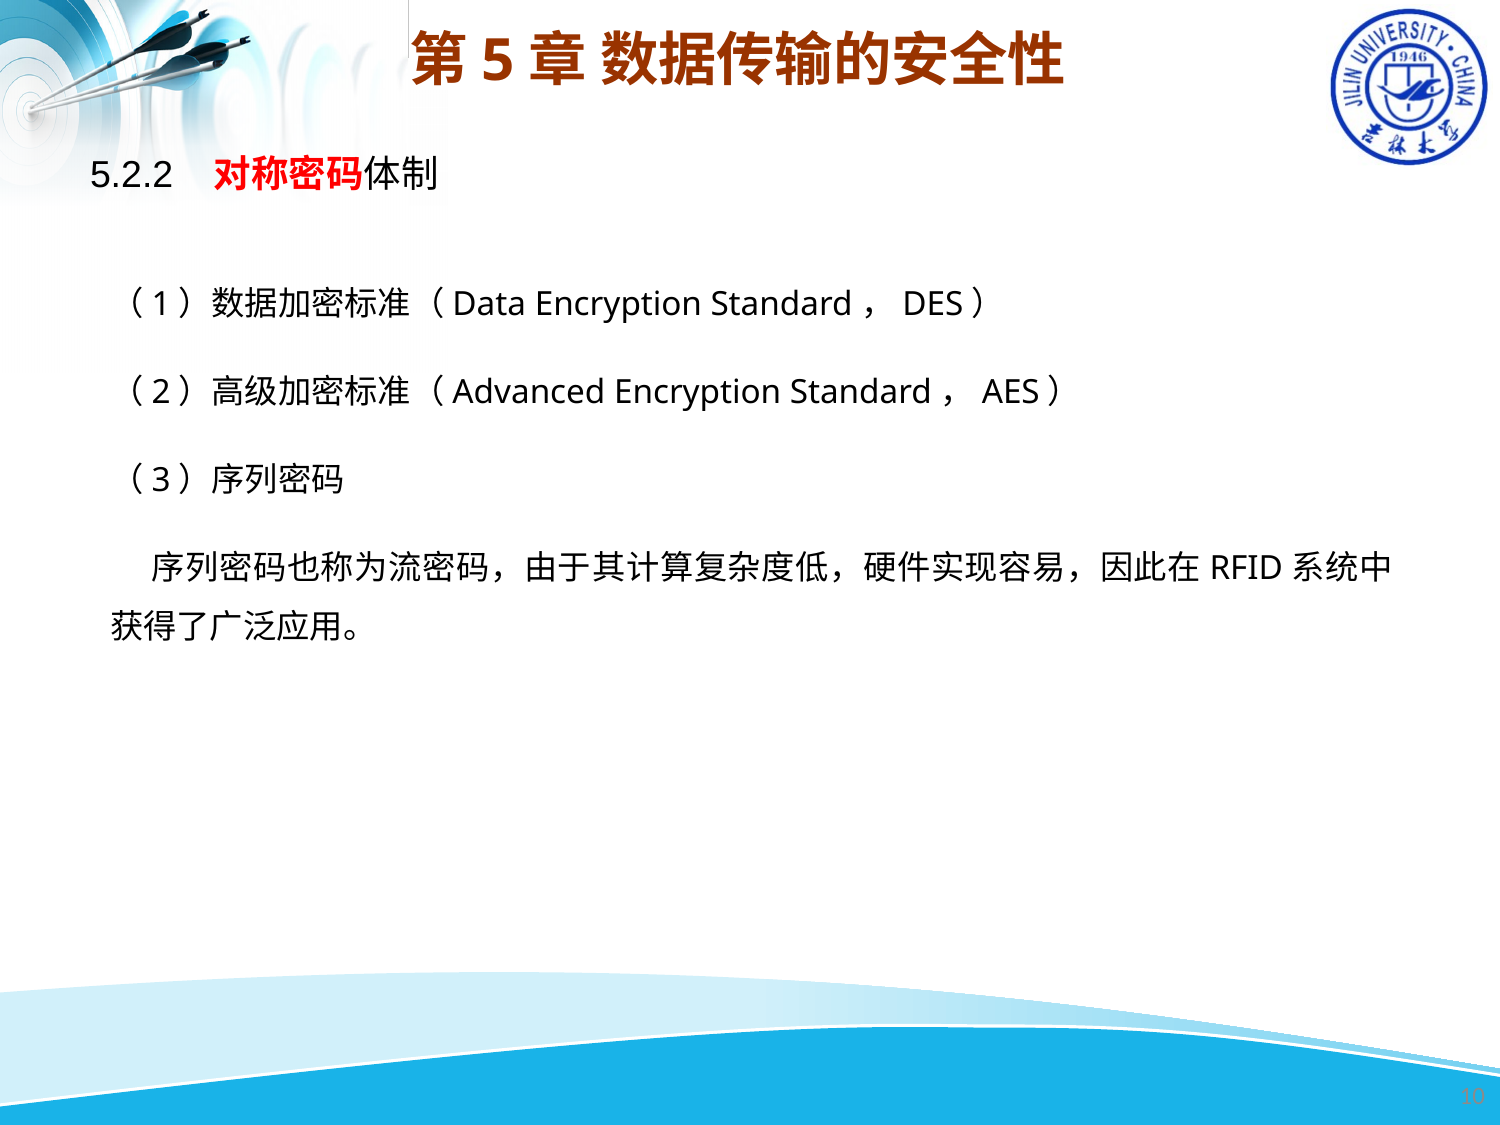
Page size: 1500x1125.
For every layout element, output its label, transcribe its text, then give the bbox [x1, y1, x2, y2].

slide_number 10 [1162, 1064, 1500, 1125]
list （1）数据加密标准（Data Encryption Standard，DES） （2）高级加密标准（Advanced Encryption Standard，AES） （3）序列密码 序列密码也称为流密码，由于其计算复杂度低，硬件实现容易，因此在RFID系统中获得了广泛应用。 [95, 254, 1408, 963]
text_box 第5章 数据传输的安全性 [334, 24, 1141, 91]
picture [0, 0, 448, 373]
text_box 5.2.2 对称密码体制 [75, 142, 534, 202]
picture [1326, 4, 1493, 170]
